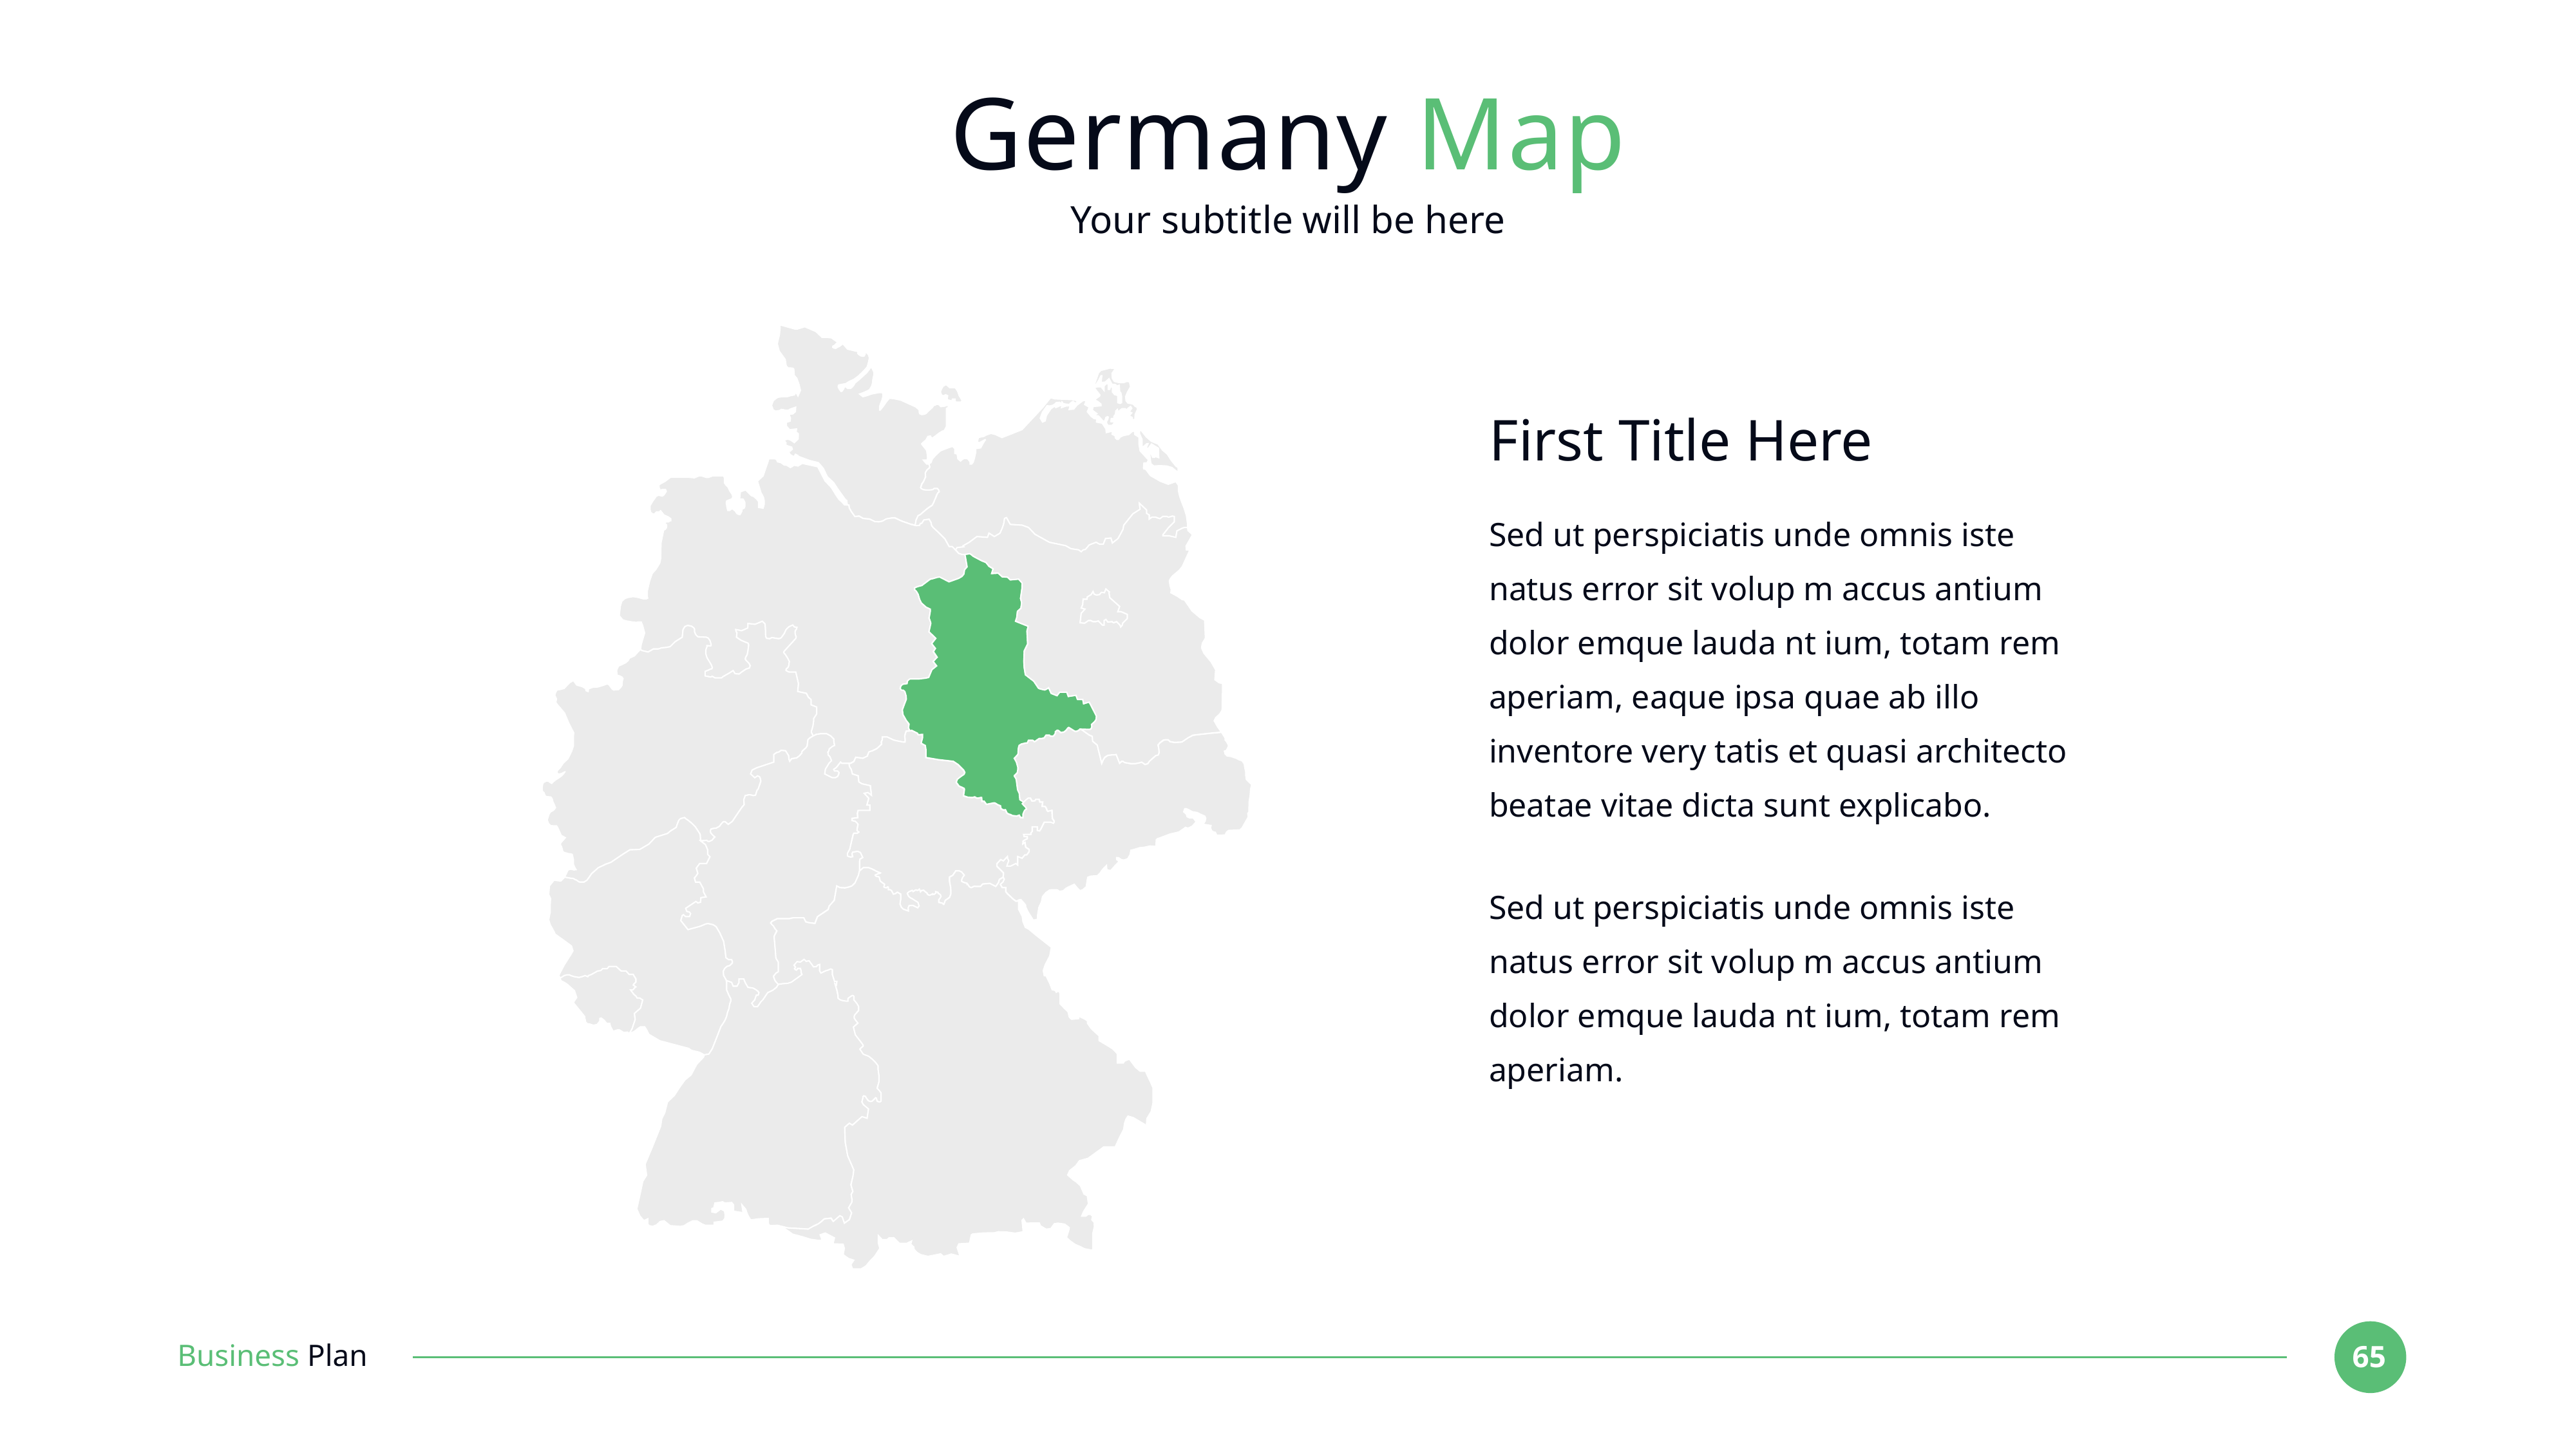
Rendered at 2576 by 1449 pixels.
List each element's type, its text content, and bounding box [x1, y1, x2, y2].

text_box First Title Here [1489, 404, 2098, 473]
text_box Sed ut perspiciatis unde omnis iste natus error sit volup m accus antium dolor emque lauda nt ium, totam rem aperiam, eaque ipsa quae ab illo inventore very tatis et quasi architecto beatae vitae dicta sunt explicabo. Sed ut perspiciatis unde omnis iste natus error sit volup m accus antium dolor emque lauda nt ium, totam rem aperiam. [1489, 498, 2097, 1088]
title Germany Map [177, 70, 2399, 193]
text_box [542, 325, 1252, 1269]
list Your subtitle will be here [177, 196, 2399, 243]
